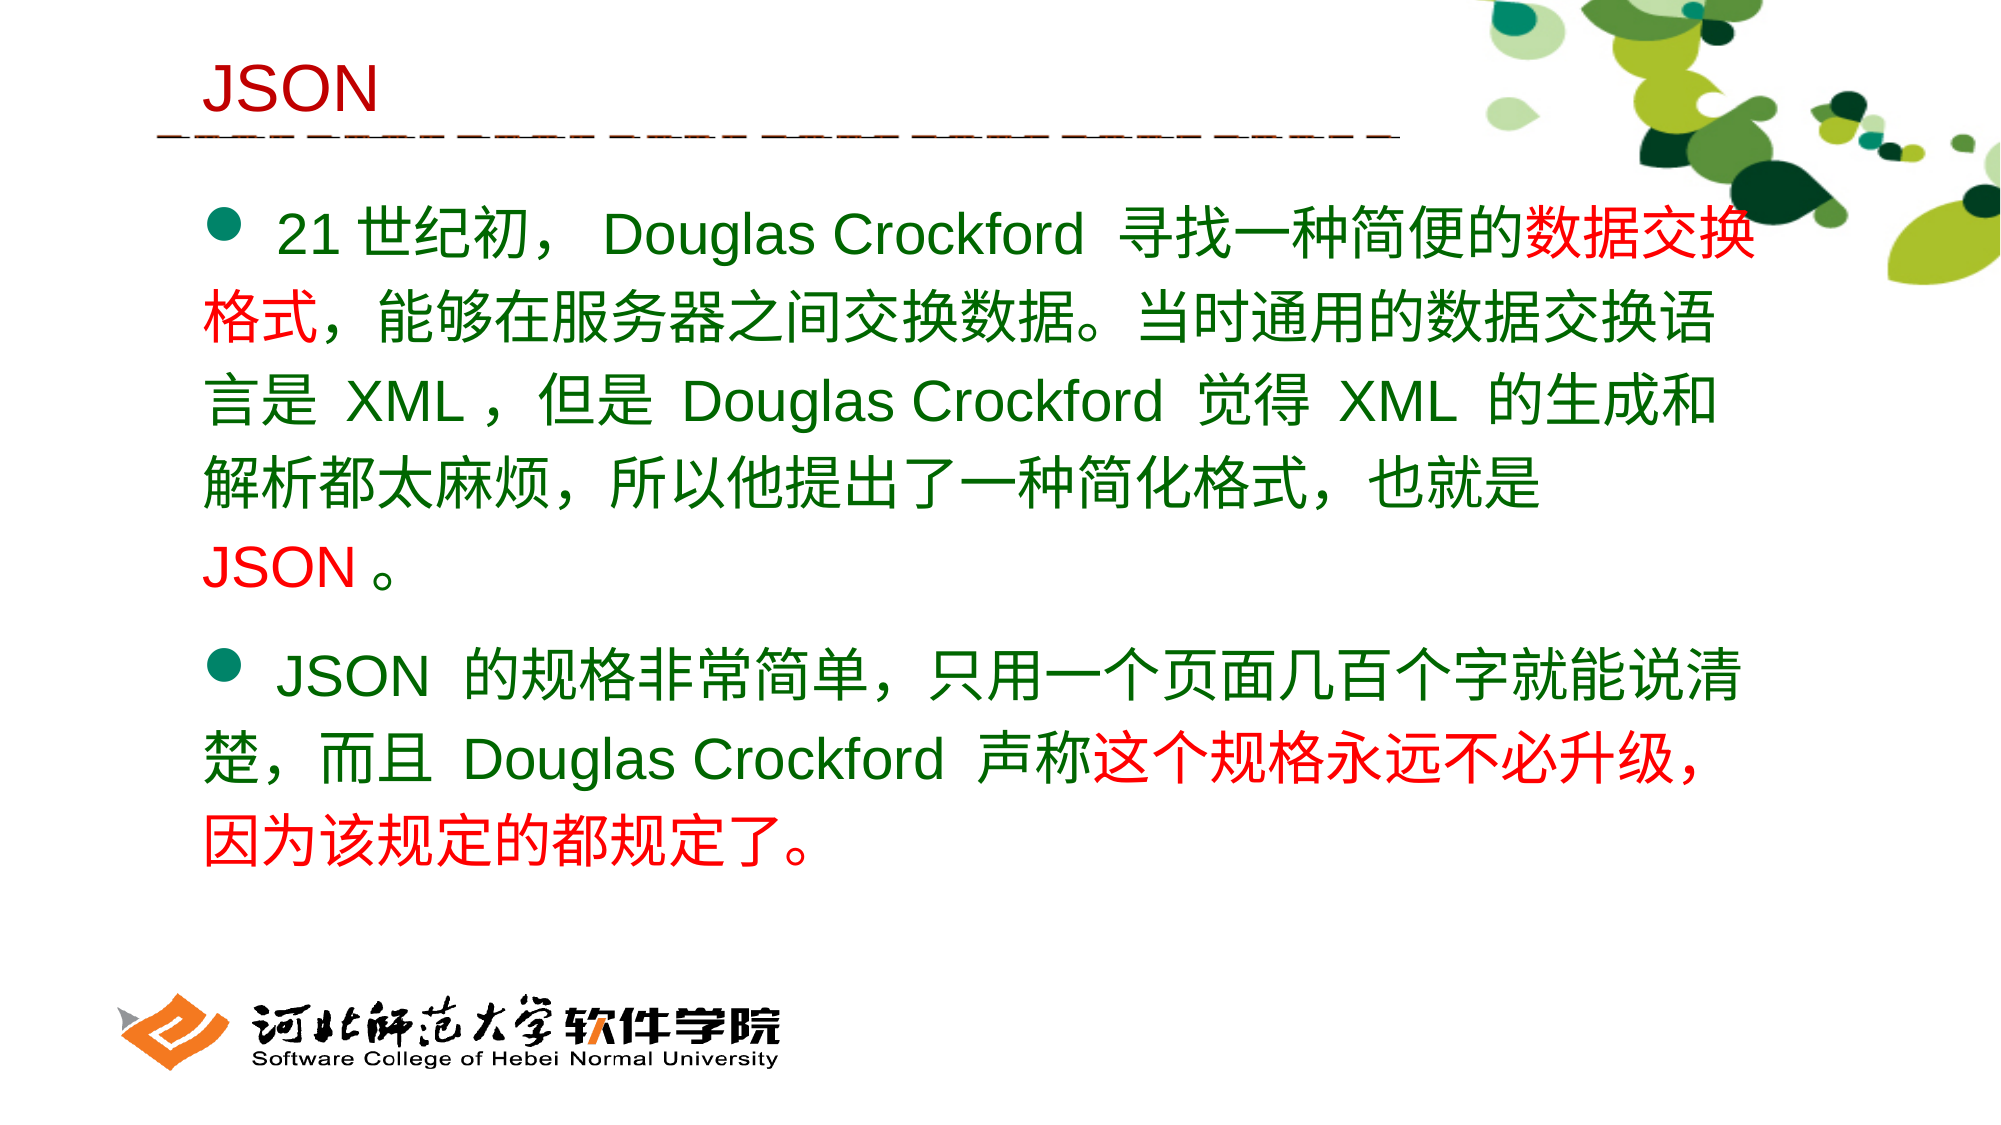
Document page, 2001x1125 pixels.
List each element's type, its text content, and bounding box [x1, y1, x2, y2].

picture [0, 0, 2001, 1125]
list 21世纪初，Douglas Crockford 寻找一种简便的数据交换格式，能够在服务器之间交换数据。当时通用的数据交换语言是 XML，但是 Douglas Crockford 觉得 XML 的生成和解析都太麻烦，所以他提出了一种简化格式，也就是JSON。 JSON 的规格非常简单，只用一个页面几百个字就能说清楚，而且 Douglas Crockford 声称这个规格永远不必升级，因为该规定的都规定了。 [187, 175, 1782, 983]
list JSON [187, 37, 1532, 118]
